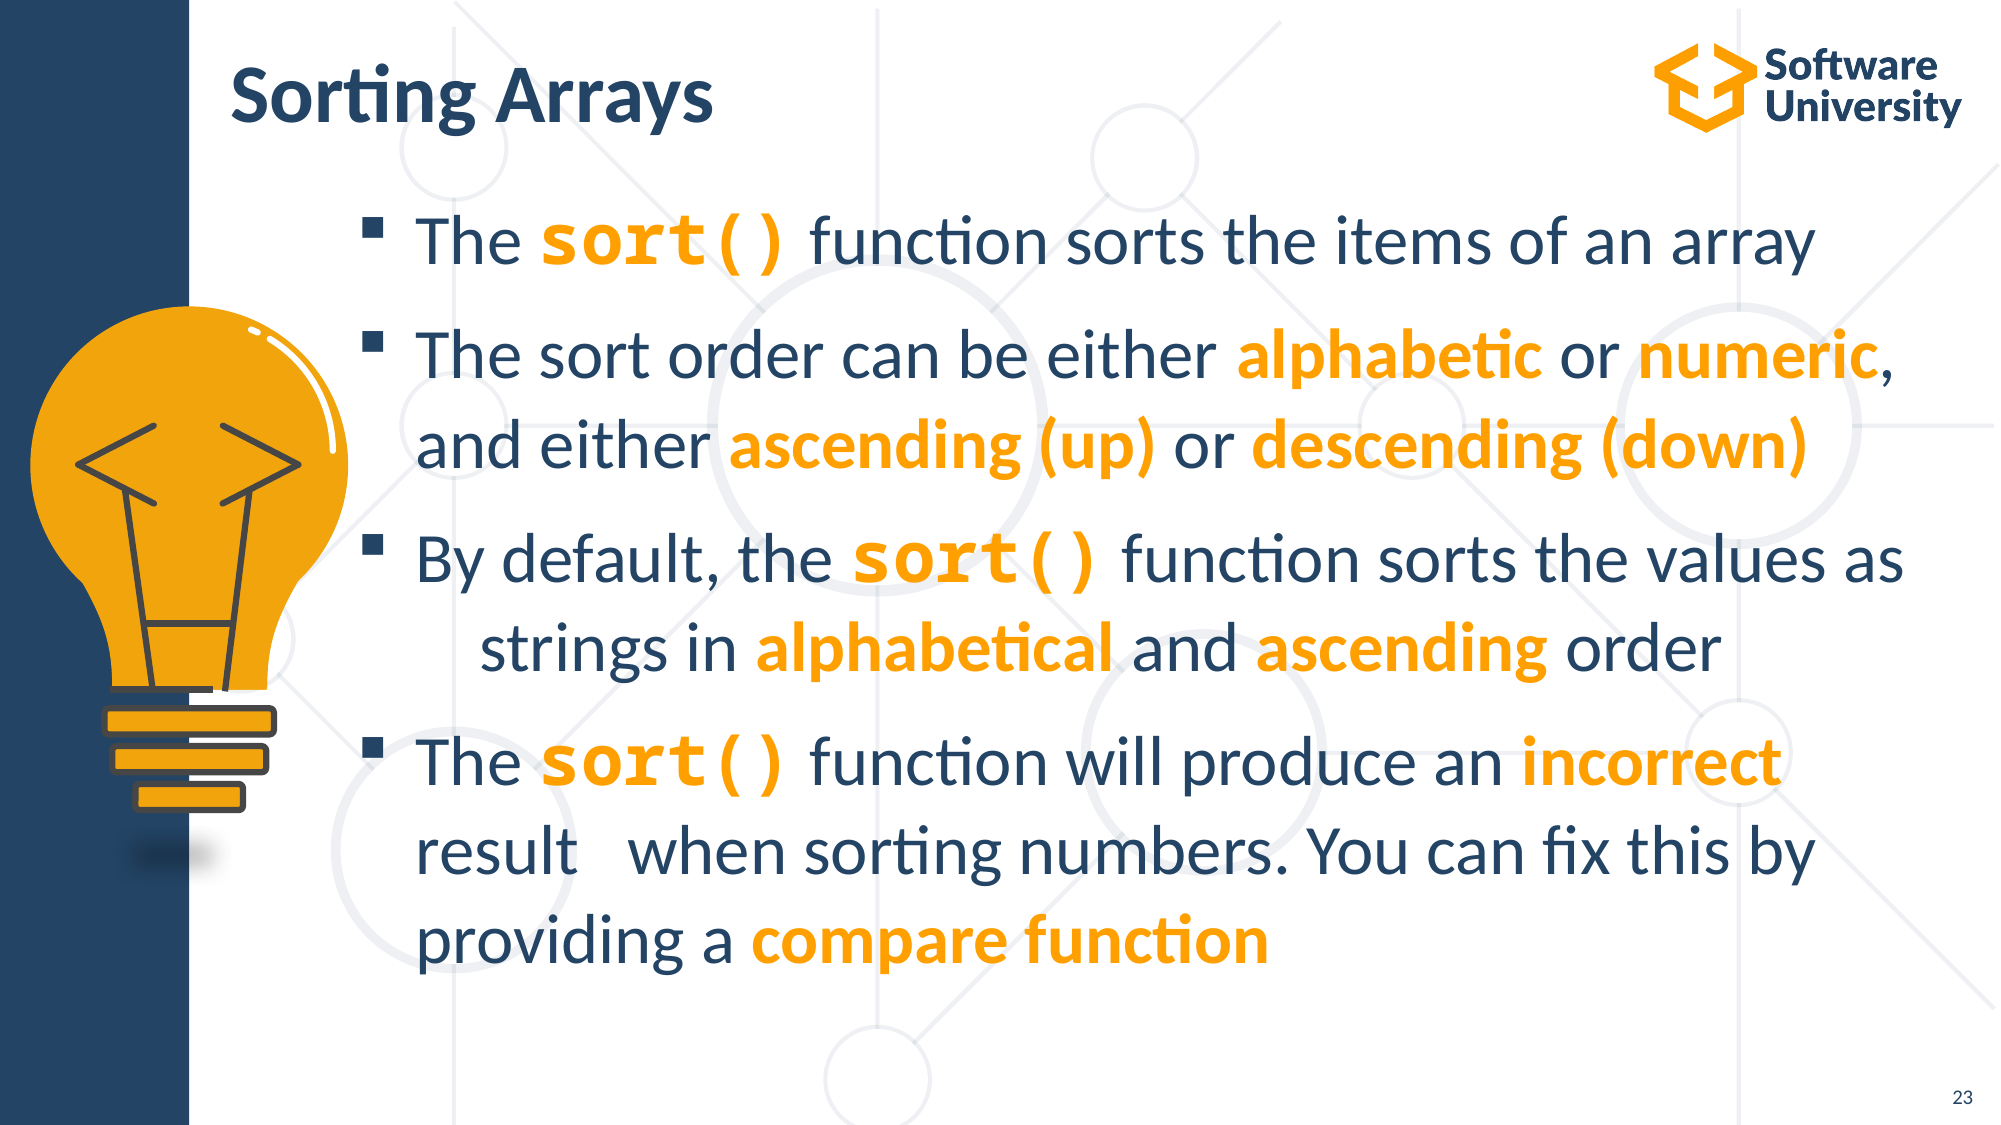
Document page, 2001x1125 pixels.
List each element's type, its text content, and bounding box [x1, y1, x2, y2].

title Sorting Arrays [212, 16, 1628, 162]
list The sort() function sorts the items of an array The sort order can be either alphabetic or numeric, and either ascending (up) or descending (down) By default, the sort() function sorts the values as strings in alphabetical and ascending order The sort() function will produce an incorrect result when sorting numbers. You can fix this by providing a compare function [338, 183, 1979, 1050]
picture [1641, 31, 1973, 145]
slide_number 23 [1927, 1067, 1989, 1117]
